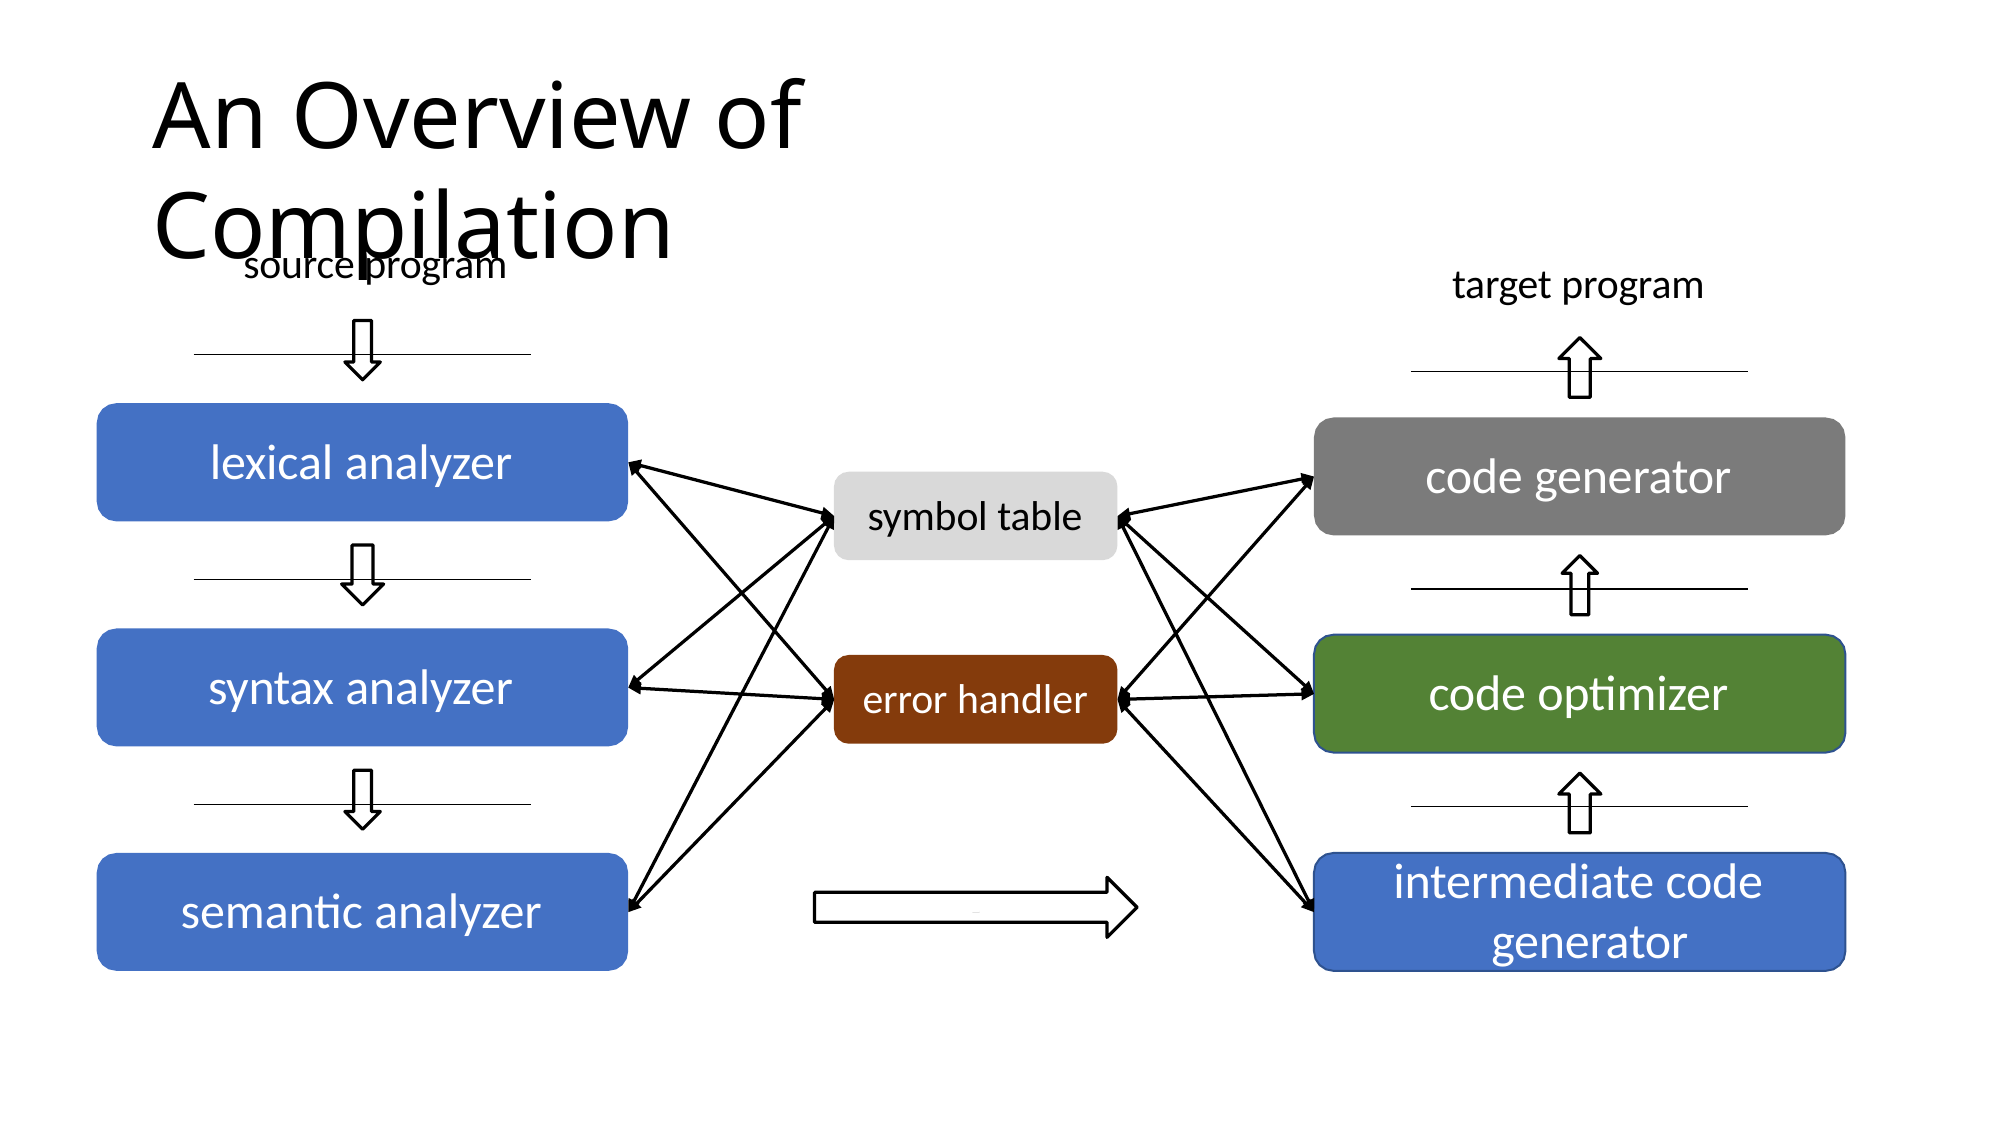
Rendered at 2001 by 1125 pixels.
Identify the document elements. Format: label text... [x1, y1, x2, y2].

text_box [342, 318, 383, 382]
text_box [1556, 335, 1603, 400]
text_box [812, 654, 1139, 940]
text_box semantic analyzer [178, 876, 547, 939]
text_box code generator [1423, 441, 1737, 504]
title An Overview of Compilation [150, 54, 1185, 277]
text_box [1556, 771, 1603, 835]
text_box [96, 403, 629, 522]
text_box symbol table [865, 486, 1087, 539]
text_box lexical analyzer [207, 427, 517, 490]
text_box [628, 459, 835, 913]
text_box intermediate code generator [1391, 846, 1768, 850]
text_box [833, 471, 1118, 561]
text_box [339, 543, 386, 607]
text_box [96, 852, 629, 971]
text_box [1312, 633, 1847, 754]
text_box source program [241, 234, 513, 287]
text_box target program [1450, 254, 1710, 307]
text_box [1313, 417, 1846, 536]
text_box [1117, 472, 1314, 910]
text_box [342, 768, 383, 832]
text_box syntax analyzer [206, 652, 519, 715]
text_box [1312, 851, 1847, 973]
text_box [1560, 553, 1600, 617]
text_box [96, 628, 629, 747]
